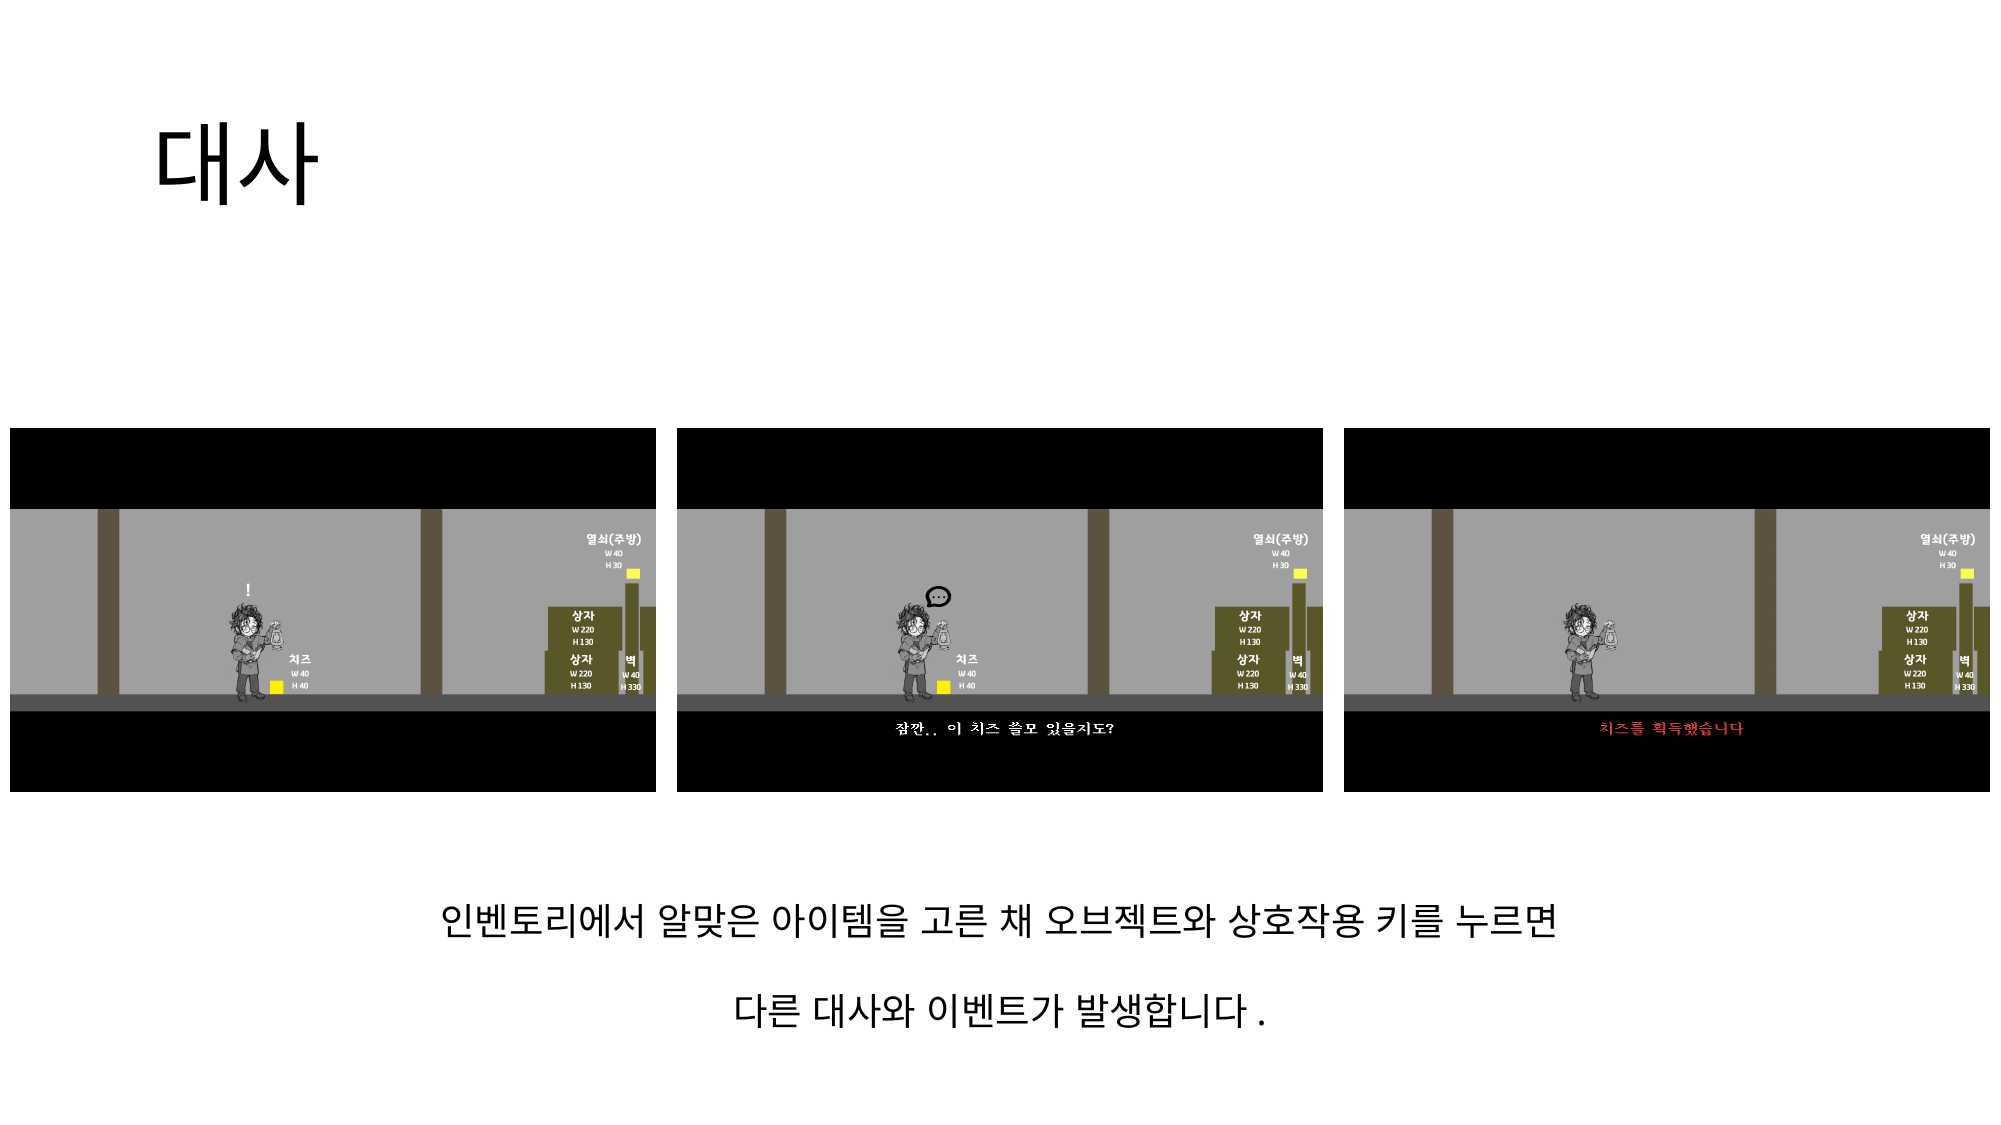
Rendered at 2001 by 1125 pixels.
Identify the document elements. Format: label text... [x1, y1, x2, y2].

text_box 인벤토리에서 알맞은 아이템을 고른 채 오브젝트와 상호작용 키를 누르면 다른 대사와 이벤트가 발생합니다. [325, 890, 1675, 1040]
picture [677, 428, 1323, 792]
title 대사 [137, 59, 1863, 278]
picture [1344, 428, 1990, 792]
picture [10, 428, 656, 792]
